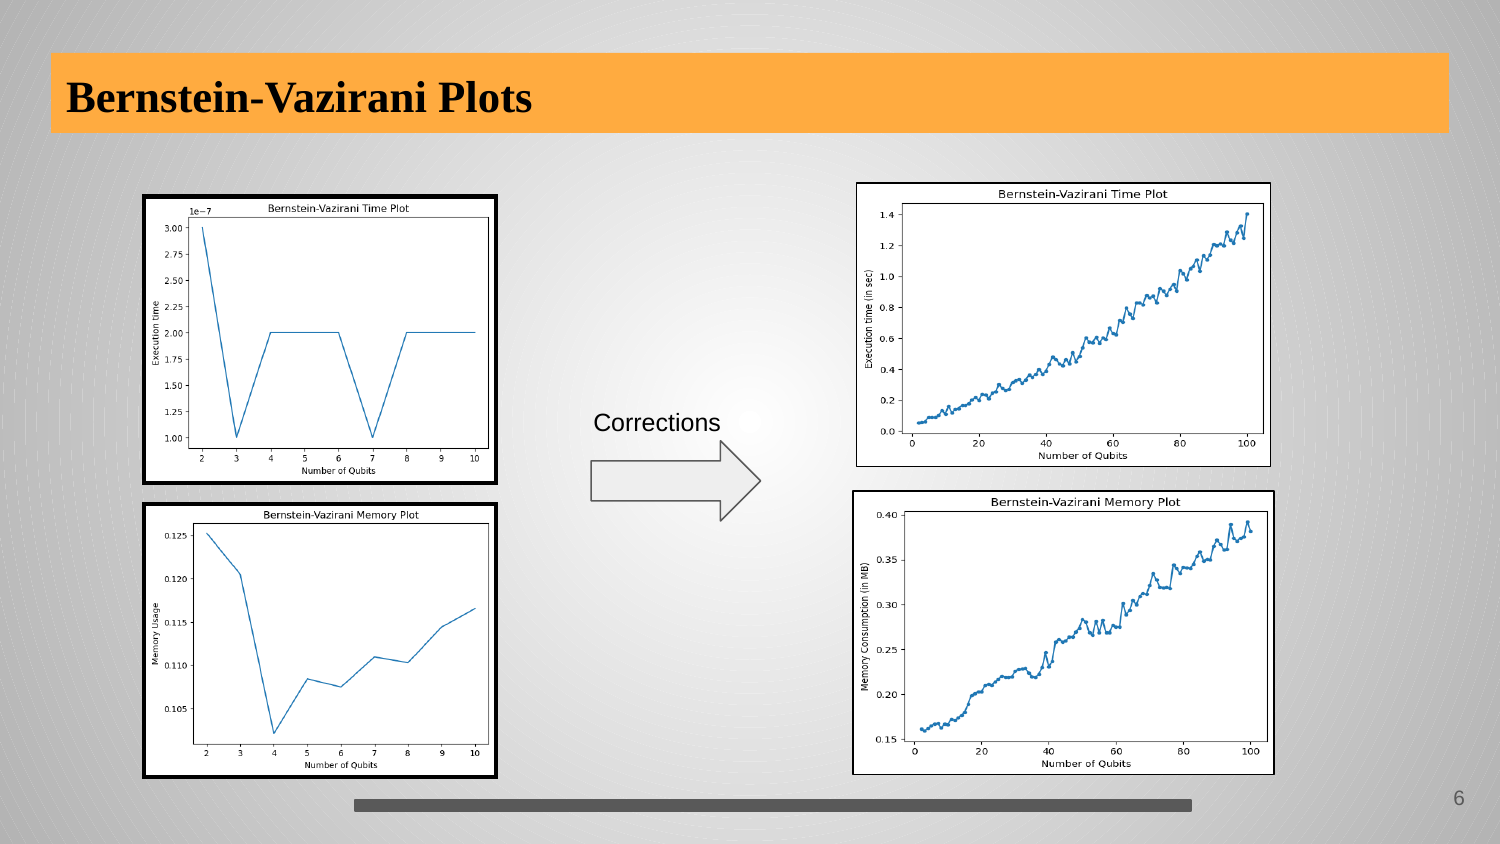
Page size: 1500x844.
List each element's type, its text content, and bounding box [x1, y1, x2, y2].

picture [146, 198, 494, 481]
slide_number ‹#› [1389, 764, 1480, 830]
text_box [354, 800, 1192, 812]
text_box [591, 452, 761, 521]
picture [856, 183, 1271, 466]
picture [146, 505, 494, 776]
text_box Corrections [578, 391, 774, 452]
title Bernstein-Vazirani Plots [51, 52, 1449, 133]
picture [853, 491, 1274, 775]
